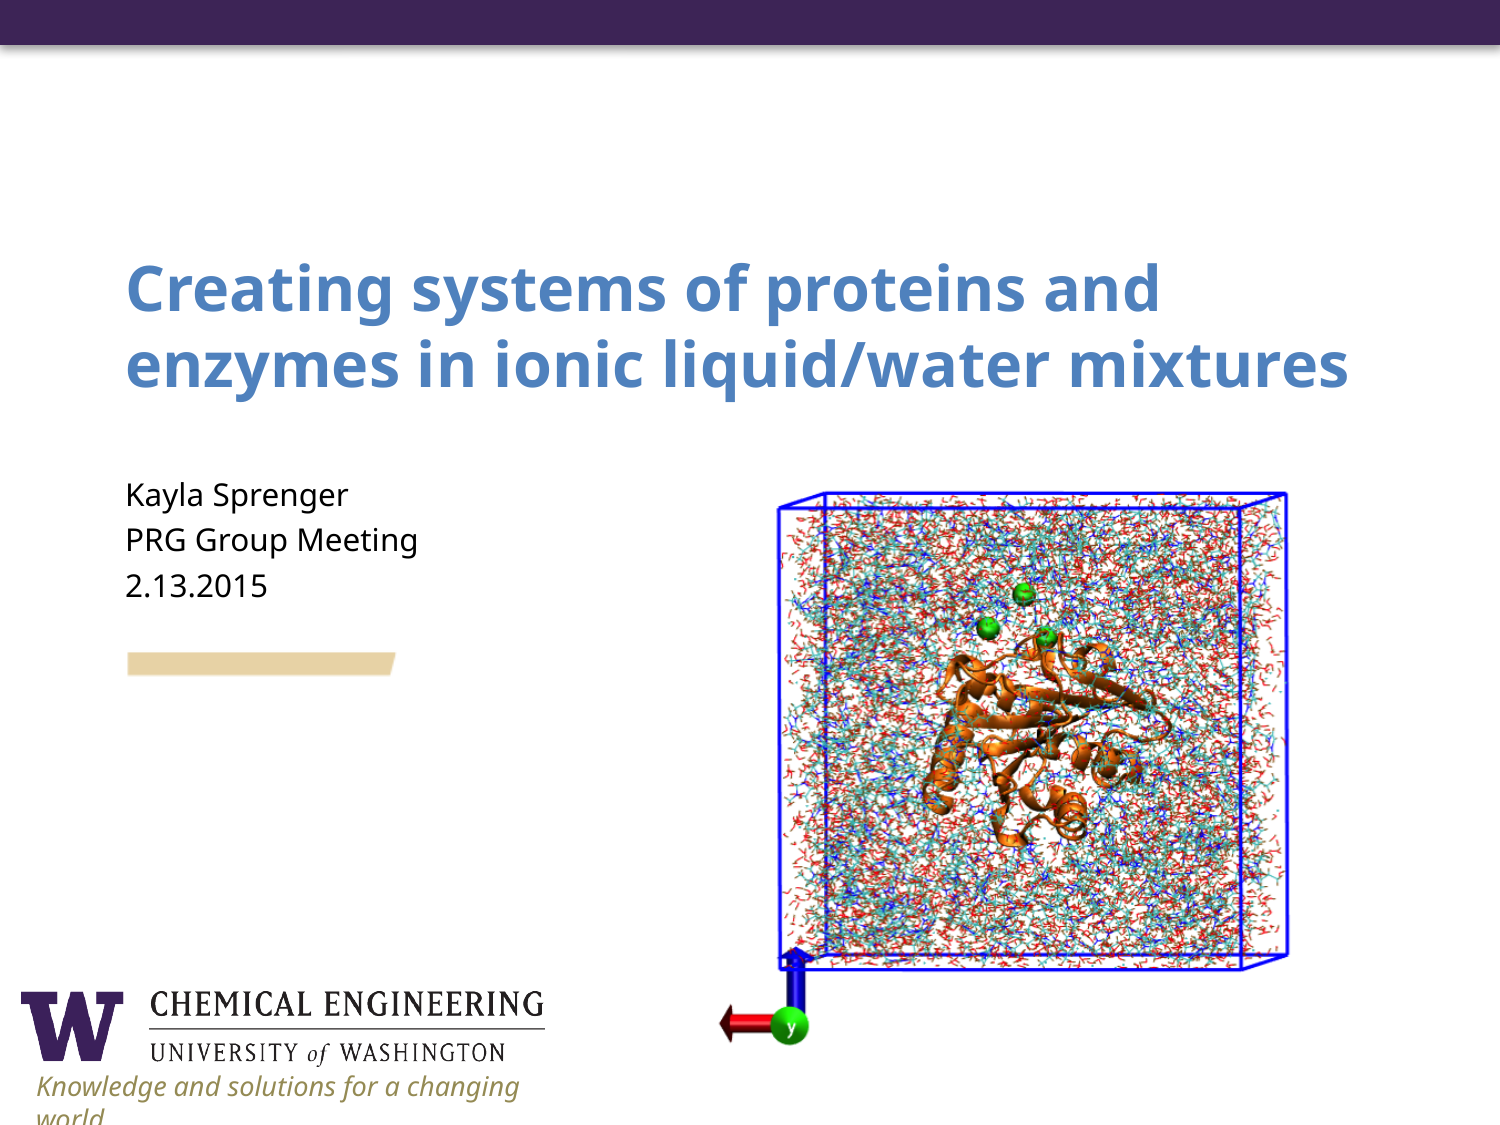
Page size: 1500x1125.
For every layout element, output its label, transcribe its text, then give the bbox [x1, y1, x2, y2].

picture [119, 643, 411, 688]
text_box Creating systems of proteins and enzymes in ionic liquid/water mixtures Kayla Sprenger PRG Group Meeting 2.13.2015 [110, 233, 1377, 667]
picture [679, 466, 1316, 1068]
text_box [21, 991, 593, 1111]
text_box [0, 0, 1500, 45]
